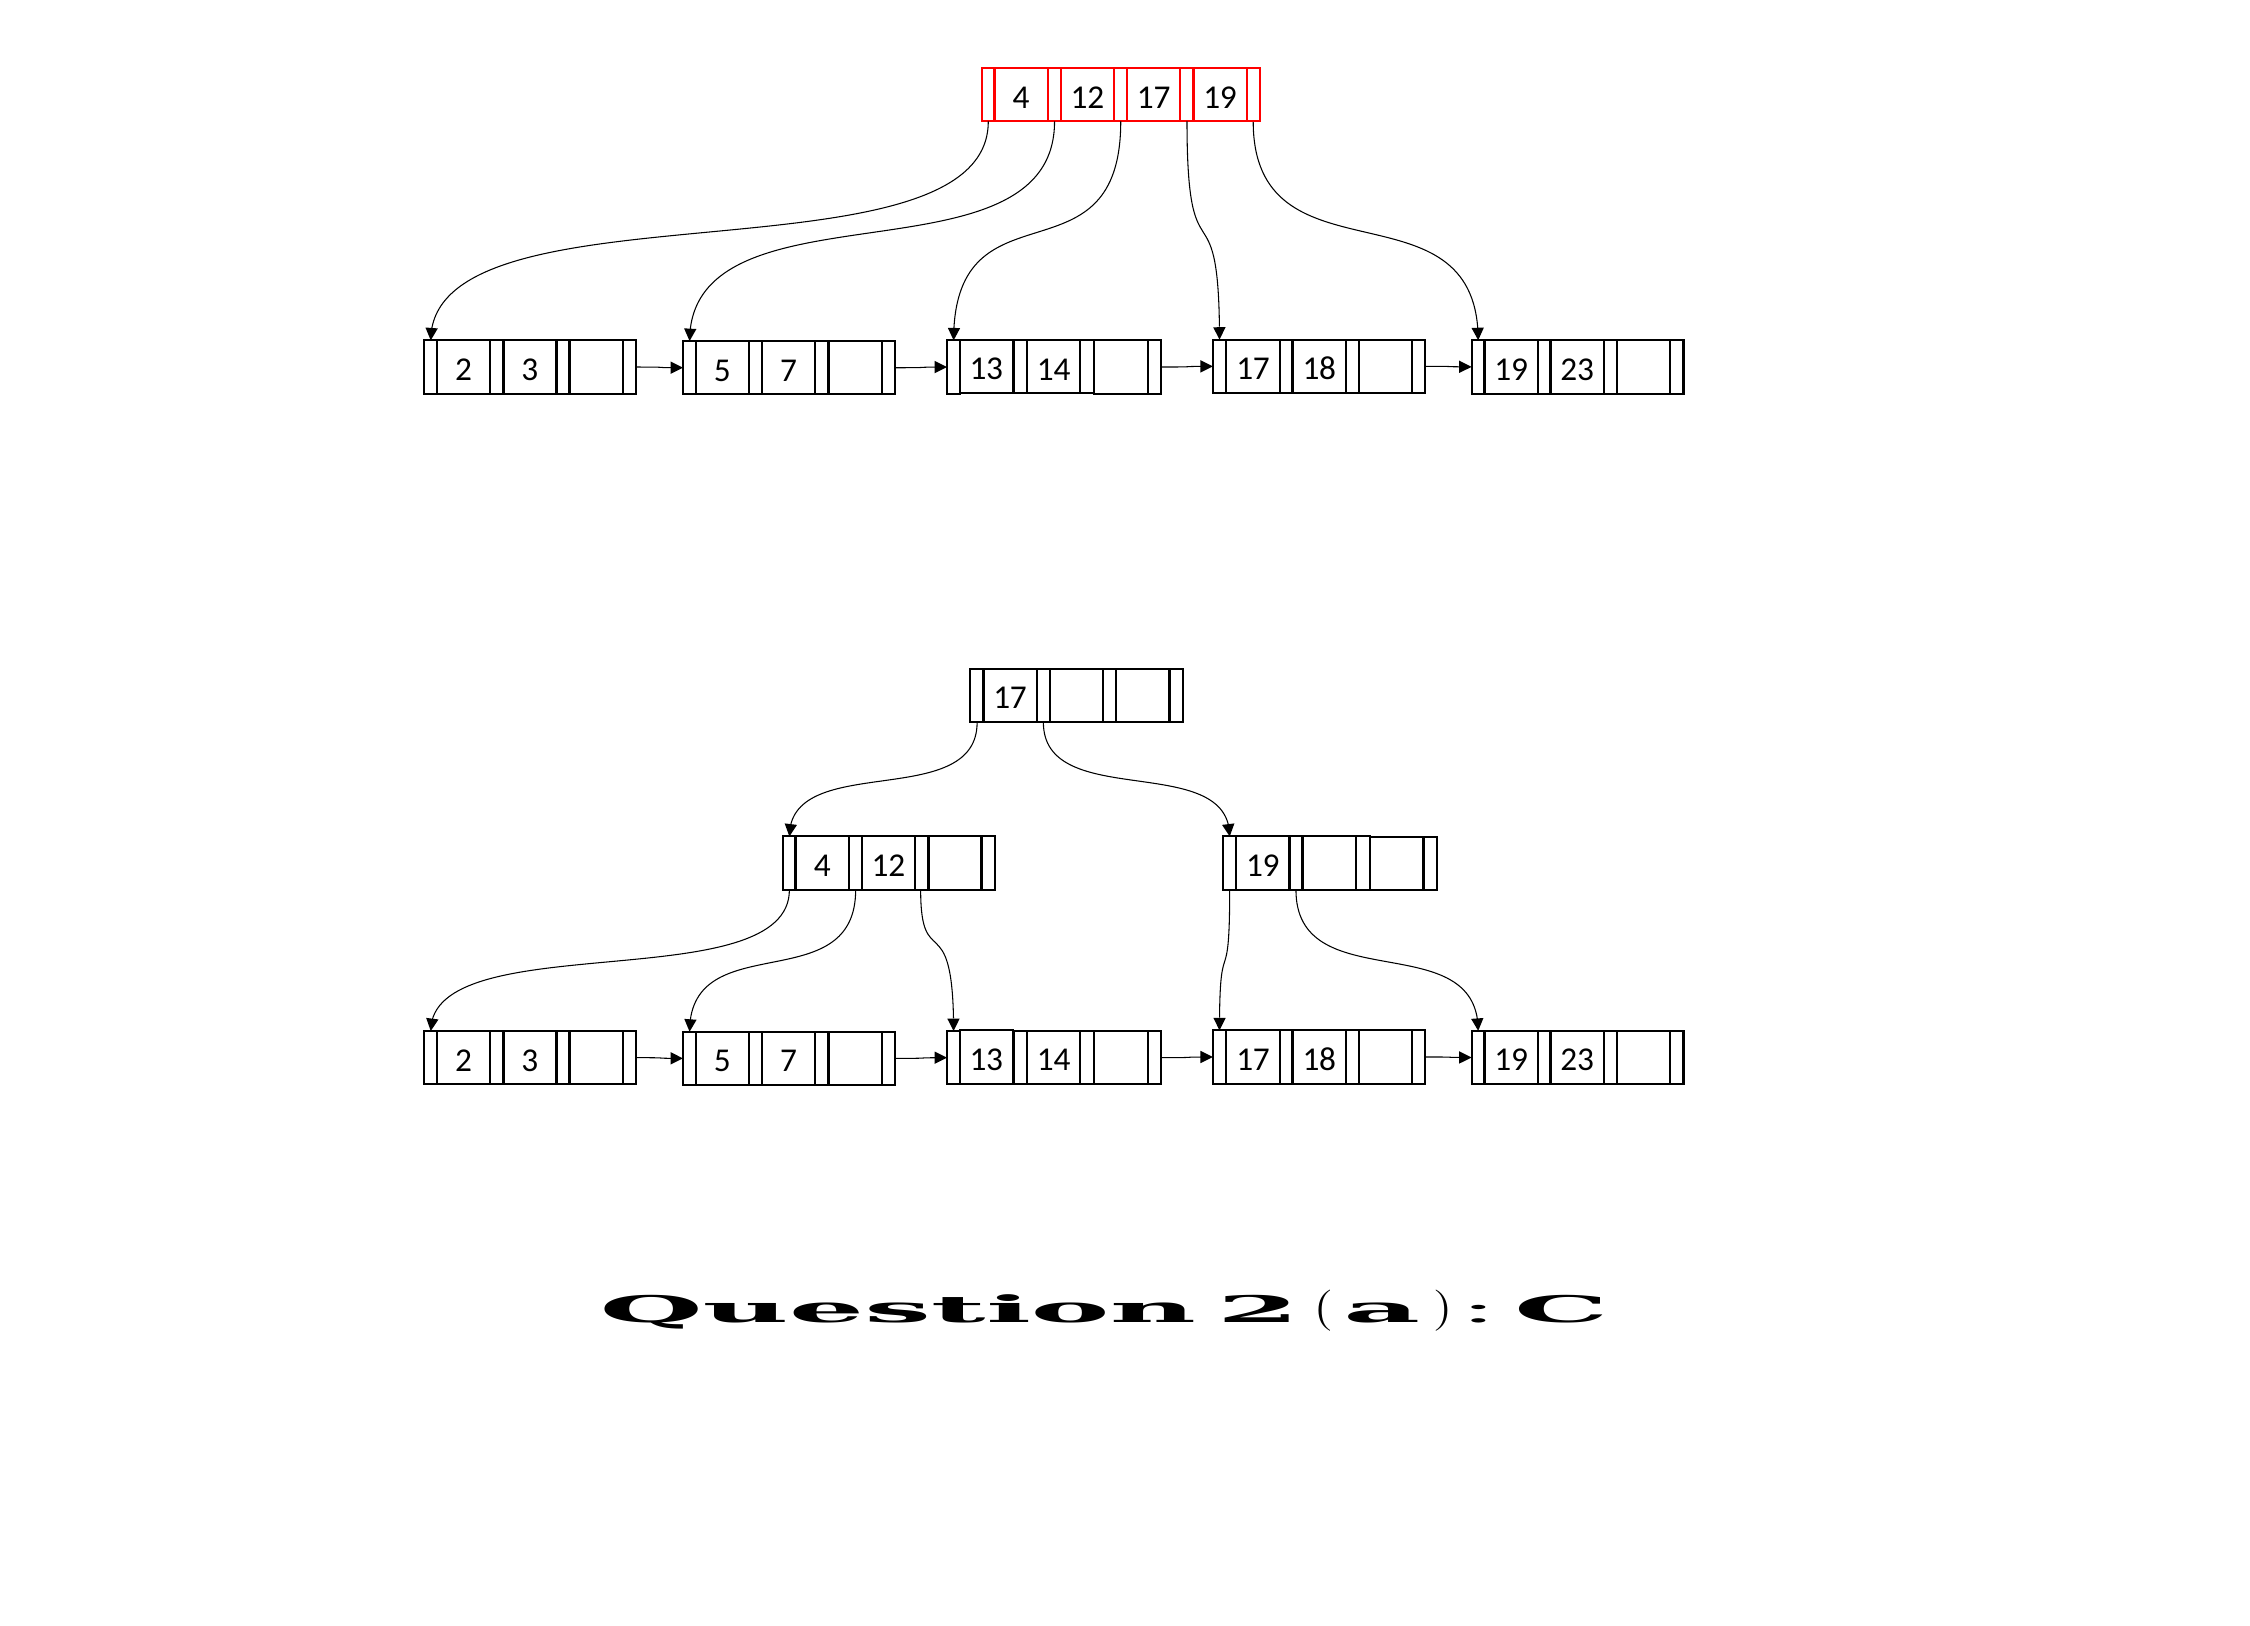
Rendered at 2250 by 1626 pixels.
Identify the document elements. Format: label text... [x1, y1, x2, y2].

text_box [826, 685, 941, 874]
text_box [1102, 668, 1115, 686]
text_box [762, 48, 982, 414]
text_box [1212, 339, 1227, 394]
text_box [1036, 668, 1049, 723]
text_box [1049, 668, 1102, 723]
text_box [1093, 339, 1147, 395]
text_box [1014, 1030, 1028, 1085]
text_box [1345, 344, 1358, 394]
text_box 17 [1126, 67, 1179, 122]
text_box [1355, 835, 1371, 869]
text_box [1288, 835, 1301, 891]
text_box 17 [1227, 1029, 1279, 1085]
text_box [1279, 1029, 1291, 1085]
text_box 17 [982, 668, 1036, 723]
text_box [1212, 1029, 1227, 1085]
text_box [1358, 344, 1411, 394]
text_box [1411, 1052, 1426, 1085]
text_box [1079, 339, 1093, 394]
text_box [1079, 686, 1194, 873]
text_box [1345, 1052, 1358, 1085]
text_box [1115, 668, 1169, 686]
text_box 19 [1235, 835, 1288, 891]
text_box 13 [982, 339, 1014, 394]
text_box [1471, 1030, 1684, 1085]
text_box [848, 874, 861, 891]
text_box 14 [1028, 1030, 1079, 1085]
text_box 19 [1192, 67, 1246, 122]
text_box [914, 874, 927, 891]
text_box [782, 835, 797, 877]
text_box [981, 835, 996, 891]
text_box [1154, 954, 1295, 966]
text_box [1094, 214, 1313, 247]
text_box [1301, 835, 1355, 891]
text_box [927, 147, 1147, 315]
text_box [1369, 836, 1423, 869]
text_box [424, 340, 600, 394]
text_box [1047, 67, 1060, 122]
text_box 18 [1291, 344, 1345, 394]
text_box 4 [996, 67, 1047, 122]
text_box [1256, 118, 1475, 344]
text_box 13 [959, 1029, 1014, 1085]
text_box [1079, 1030, 1093, 1085]
text_box 17 [1227, 339, 1279, 394]
text_box [1179, 67, 1192, 122]
text_box [927, 835, 981, 891]
text_box [1358, 1052, 1411, 1085]
text_box [1169, 668, 1184, 686]
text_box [539, 781, 681, 1057]
text_box [1279, 344, 1291, 394]
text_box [1316, 869, 1458, 1052]
text_box 12 [861, 874, 914, 891]
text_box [701, 877, 844, 1031]
text_box 14 [1028, 339, 1079, 394]
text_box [866, 943, 1008, 977]
text_box [1014, 339, 1028, 394]
text_box [946, 1030, 961, 1085]
text_box [1093, 1030, 1147, 1085]
text_box [1411, 344, 1426, 394]
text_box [1471, 340, 1684, 394]
text_box [1222, 835, 1235, 891]
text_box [539, 1059, 681, 1140]
text_box [969, 668, 982, 723]
text_box 18 [1291, 1029, 1345, 1085]
text_box 4 [797, 835, 848, 891]
text_box [1246, 67, 1261, 122]
text_box [982, 67, 996, 122]
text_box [424, 1030, 637, 1085]
text_box [1147, 339, 1162, 395]
text_box 12 [1060, 67, 1113, 122]
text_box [682, 1031, 896, 1086]
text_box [600, 0, 819, 510]
text_box [1147, 1030, 1162, 1085]
text_box [1423, 836, 1438, 869]
text_box [1113, 67, 1126, 122]
